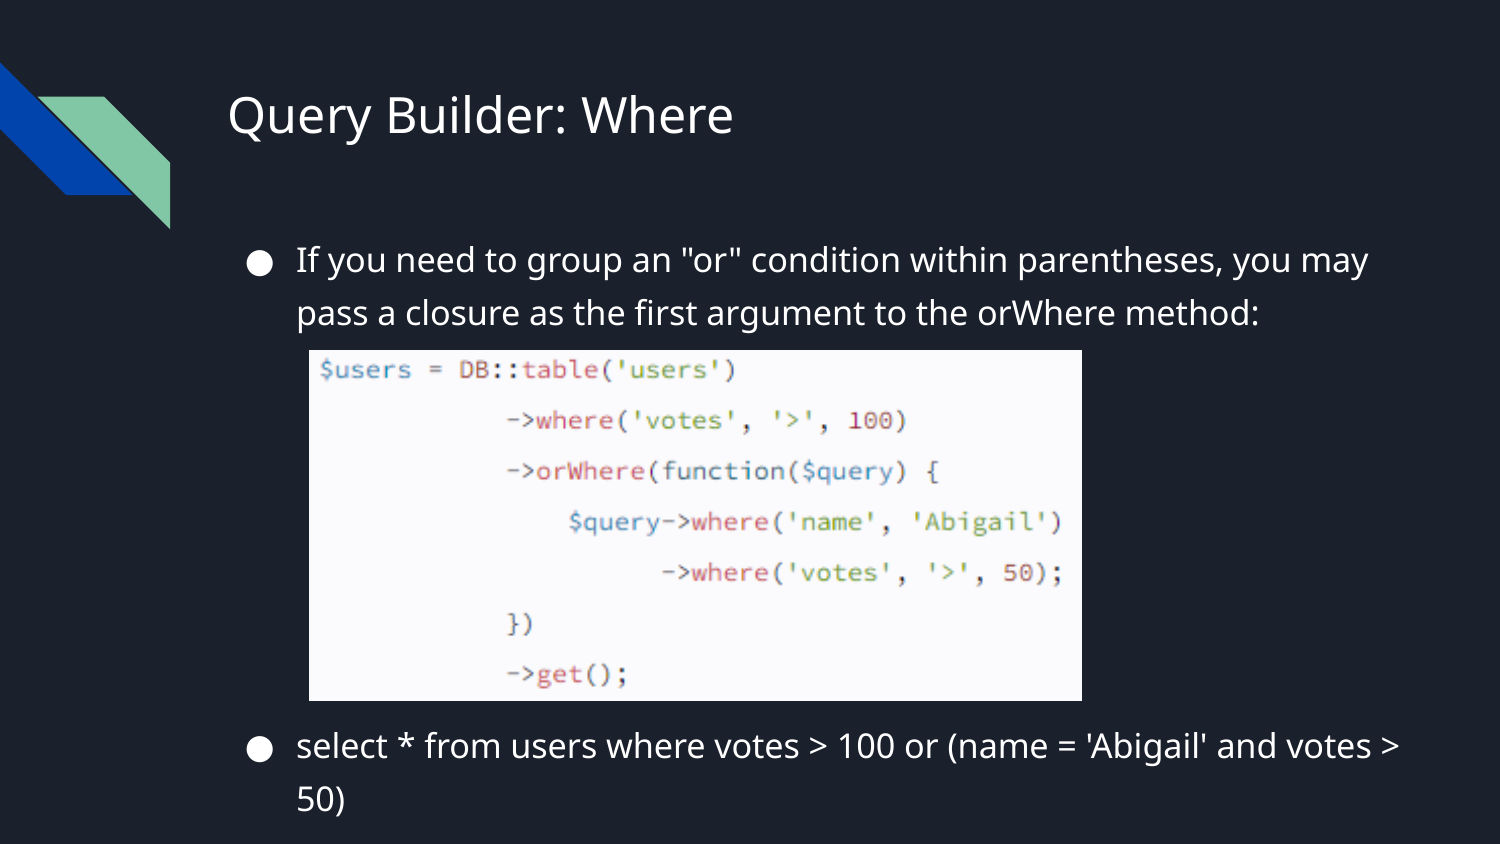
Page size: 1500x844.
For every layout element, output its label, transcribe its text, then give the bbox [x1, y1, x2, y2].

list If you need to group an "or" condition within parentheses, you may pass a closure as the first argument to the orWhere method: select * from users where votes > 100 or (name = 'Abigail' and votes > 50) [212, 214, 1429, 844]
picture [309, 350, 1082, 701]
title Query Builder: Where [212, 64, 1368, 214]
